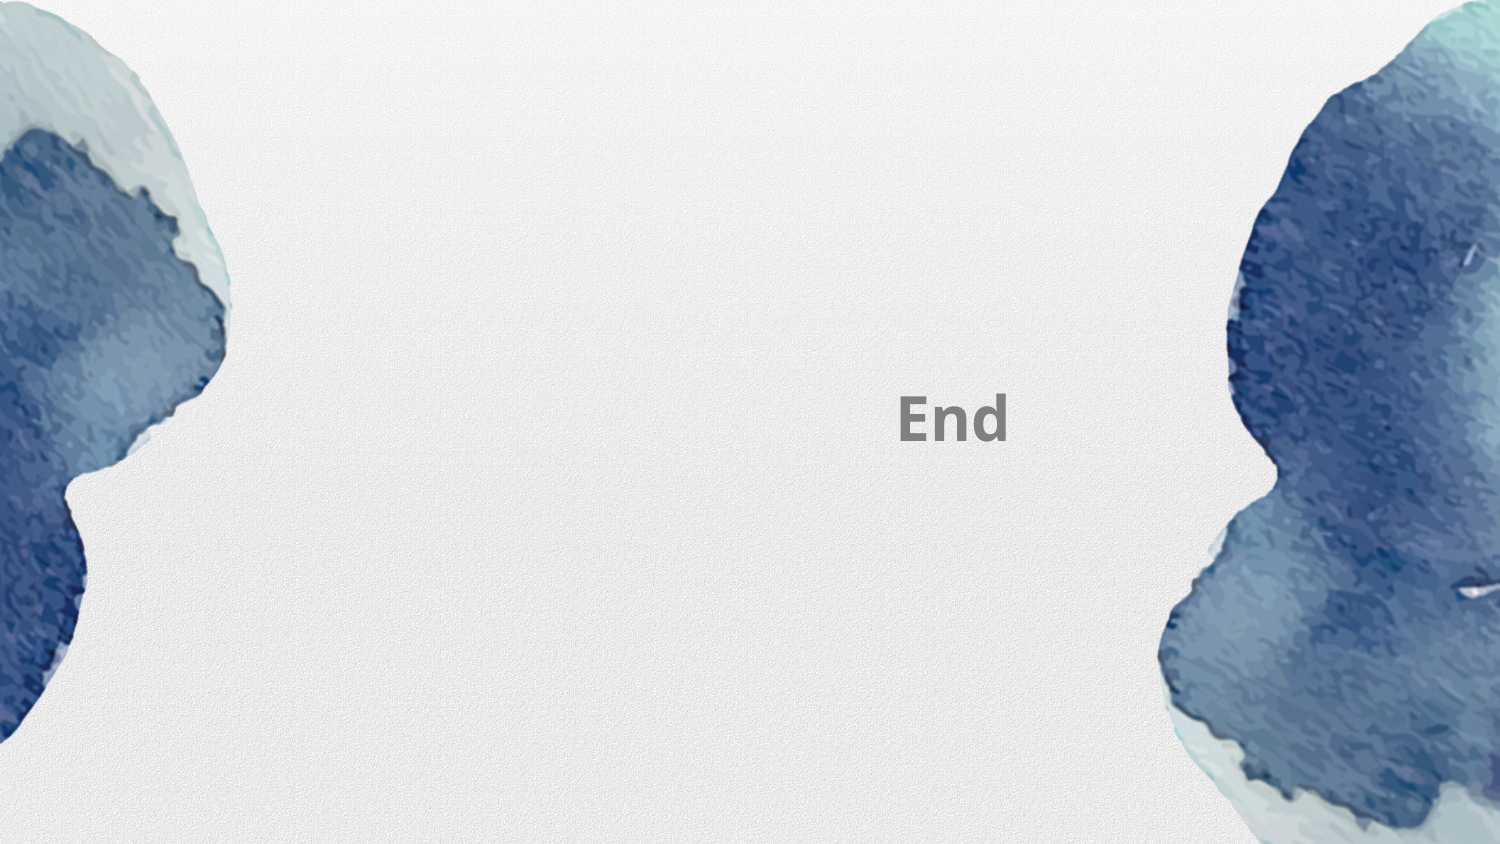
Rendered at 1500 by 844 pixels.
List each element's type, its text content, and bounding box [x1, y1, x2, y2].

picture [0, 0, 1500, 844]
text_box End [322, 374, 940, 458]
